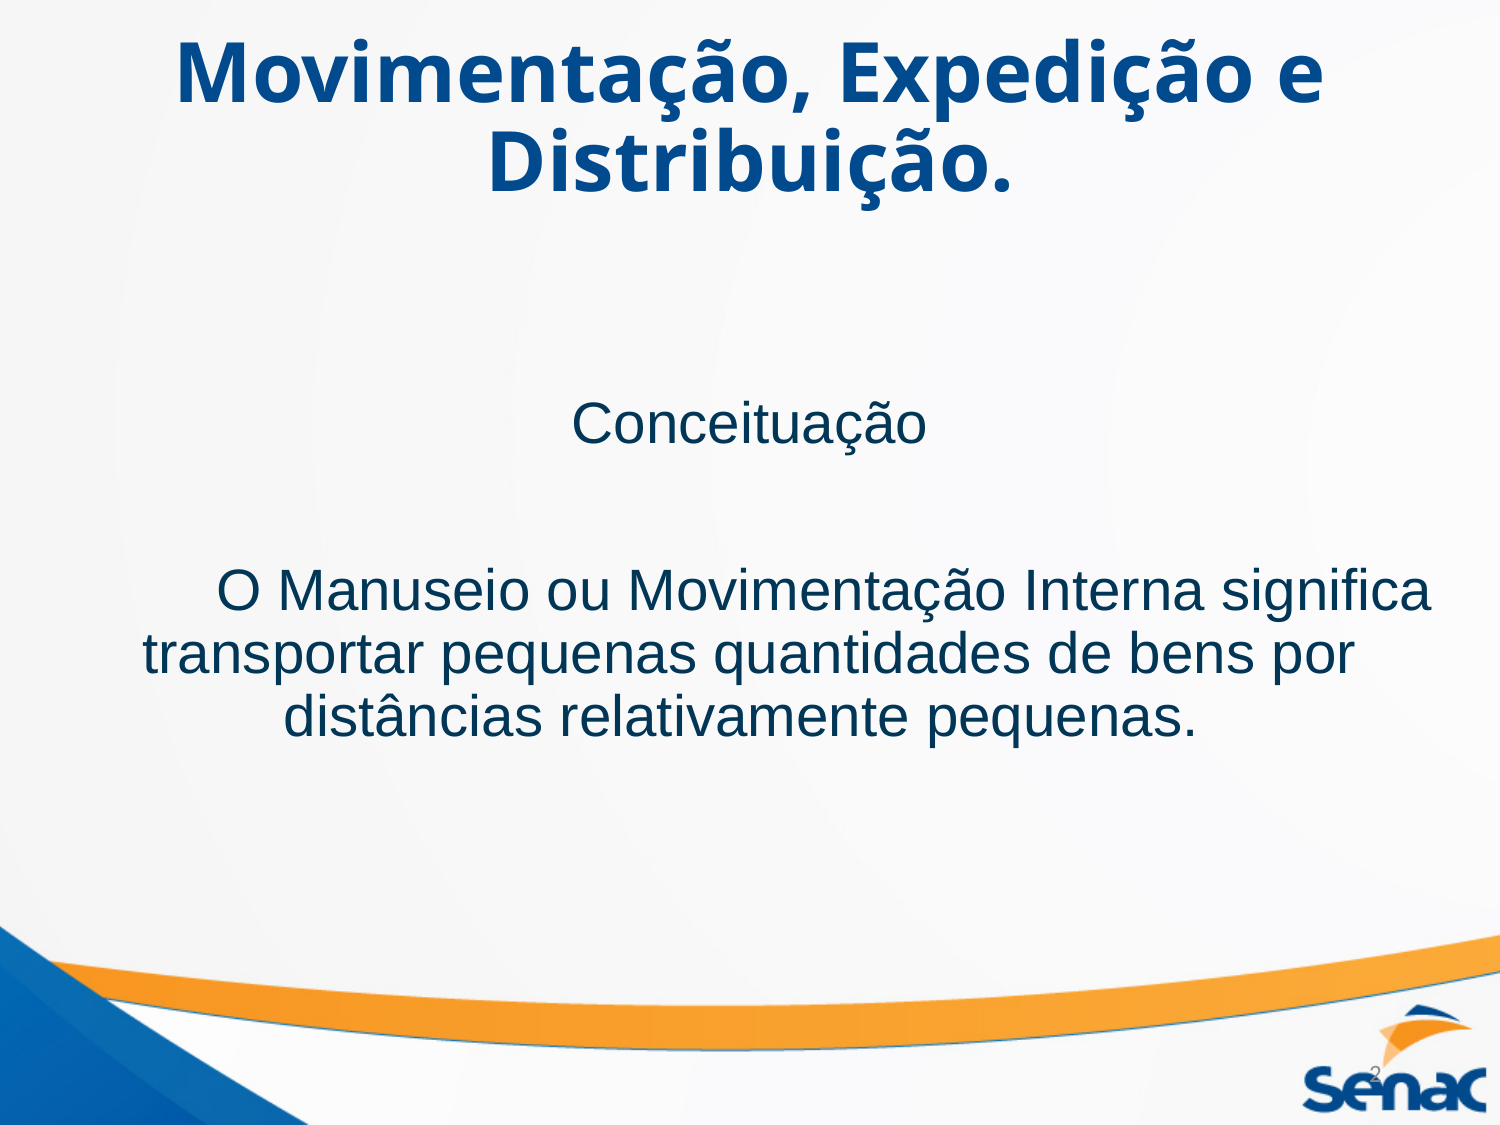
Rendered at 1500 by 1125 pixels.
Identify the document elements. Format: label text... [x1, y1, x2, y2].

title Movimentação, Expedição e Distribuição. [22, 11, 1478, 229]
text_box Conceituação O Manuseio ou Movimentação Interna significa transportar pequenas quantidades de bens por distâncias relativamente pequenas. [44, 385, 1456, 886]
picture [0, 0, 1500, 1125]
slide_number 2 [1059, 1042, 1397, 1103]
